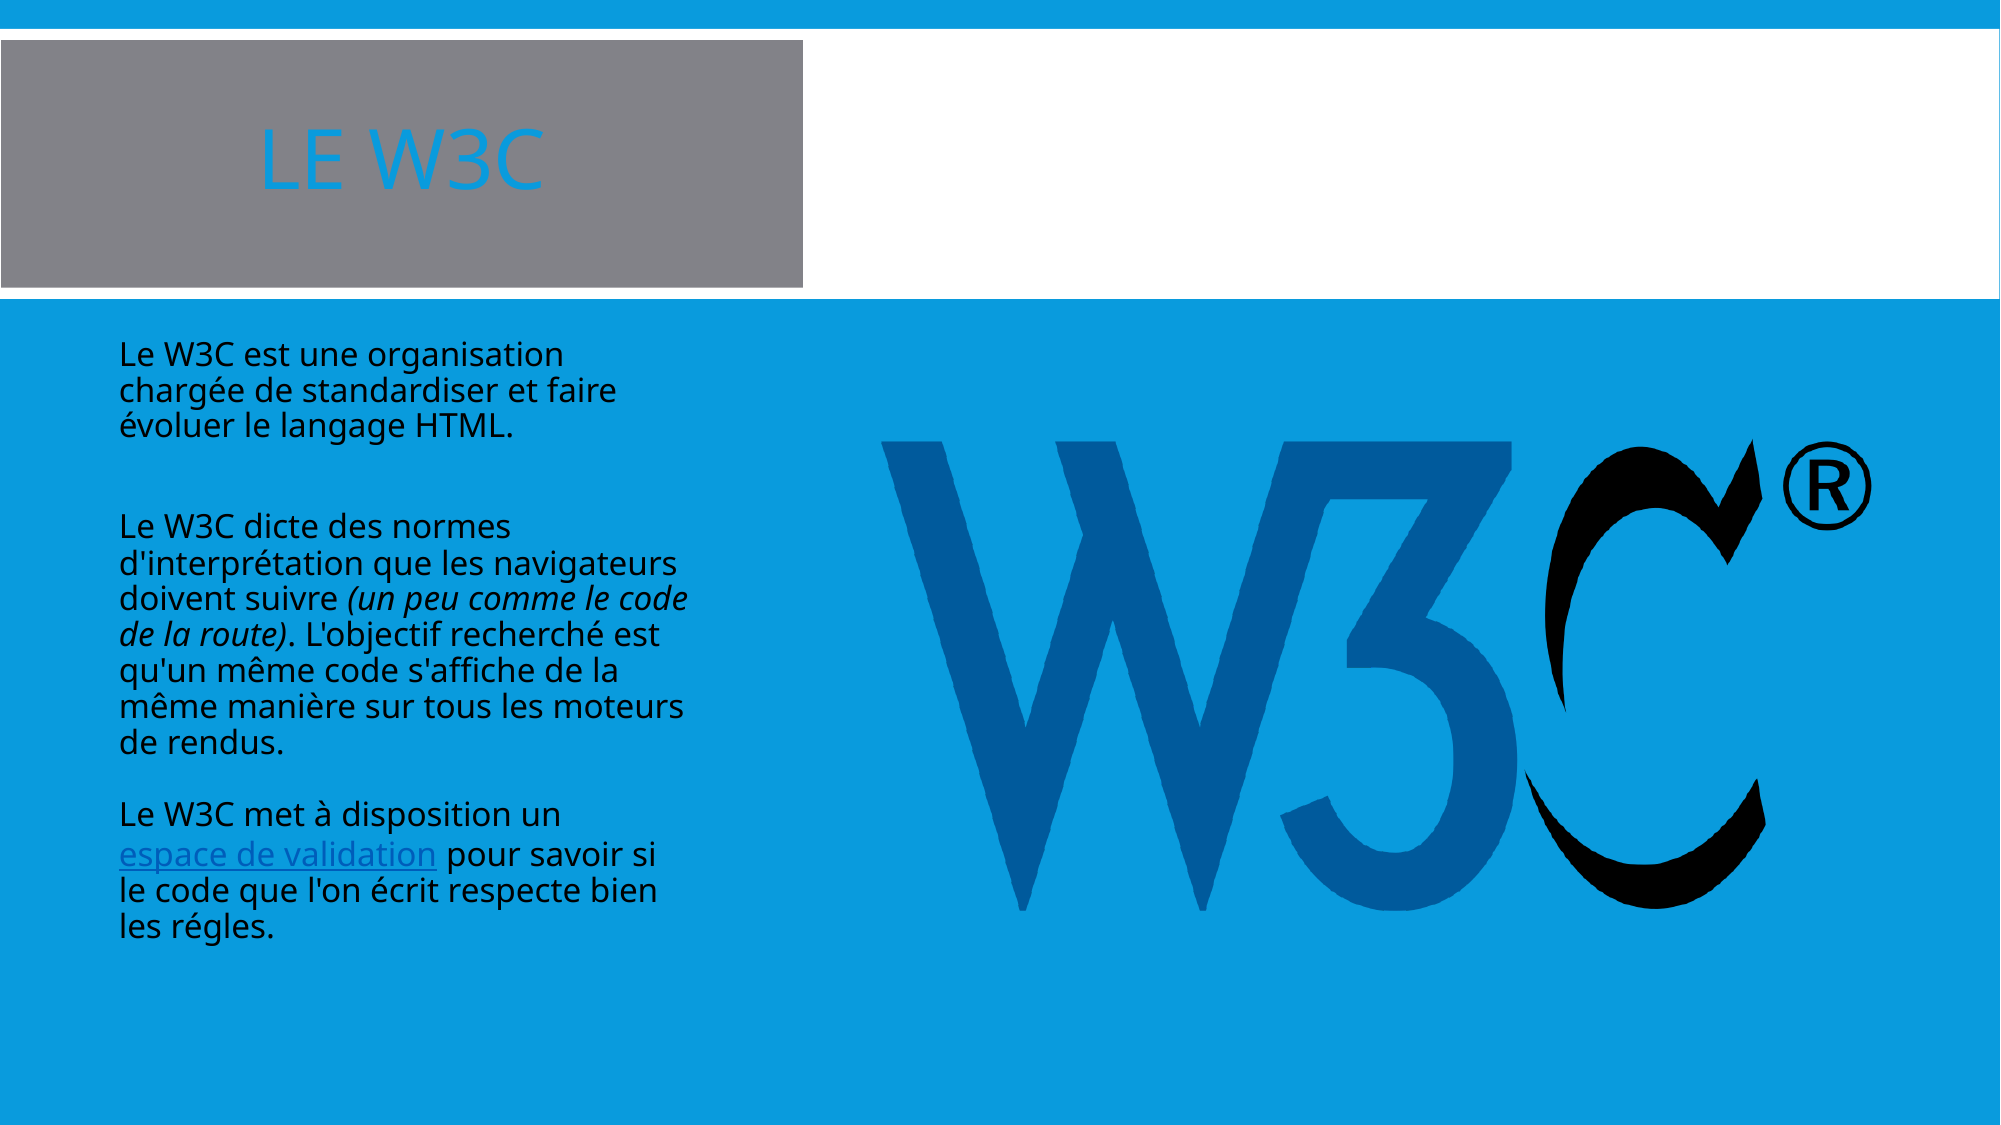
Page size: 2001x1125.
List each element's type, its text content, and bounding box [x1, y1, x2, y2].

picture [1532, 782, 1764, 908]
subtitle Le W3C est une organisation chargée de standardiser et faire évoluer le langage HTML. Le W3C dicte des normes d'interprétation que les navigateurs doivent suivre (un peu comme le code de la route). L'objectif recherché est qu'un même code s'affiche de la même manière sur tous les moteurs de rendus. Le W3C met à disposition un espace de validation pour savoir si le code que l'on écrit respecte bien les régles. [104, 329, 708, 1053]
picture [1784, 443, 1870, 529]
title Le W3C [1, 40, 803, 288]
picture [883, 442, 1516, 910]
picture [1546, 445, 1761, 700]
